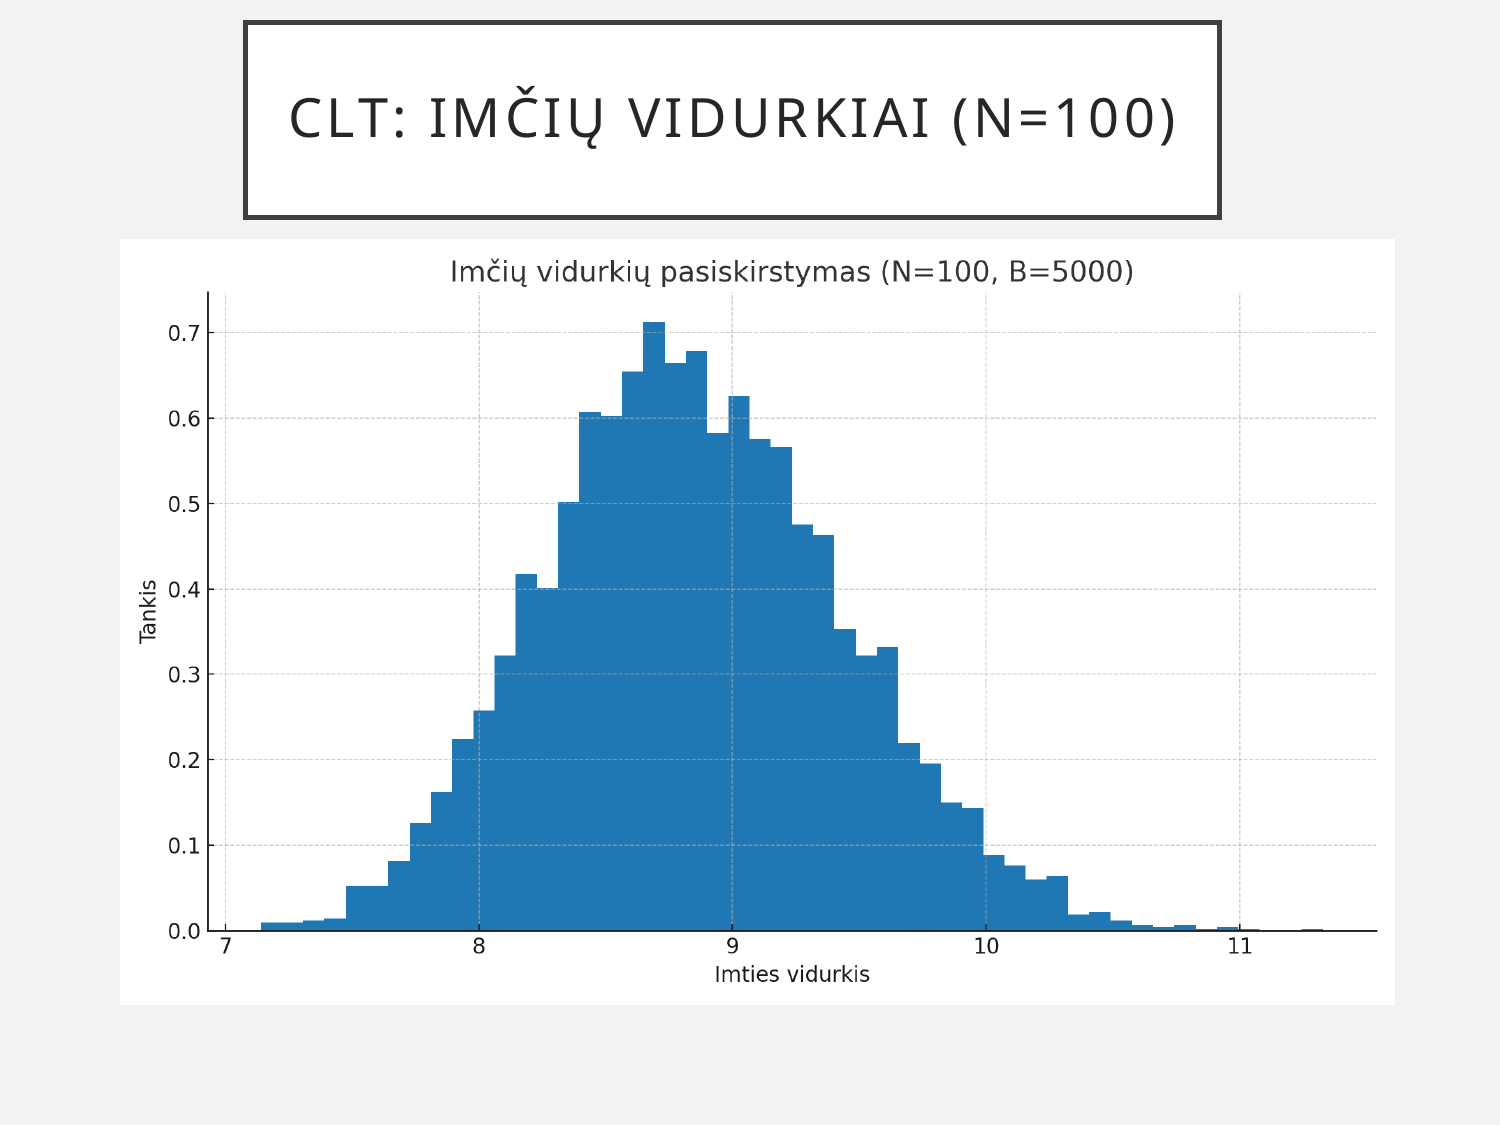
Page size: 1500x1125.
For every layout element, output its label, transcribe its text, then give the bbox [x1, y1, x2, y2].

title CLT: imčių vidurkiai (n=100) [243, 20, 1222, 220]
picture [119, 239, 1395, 1005]
